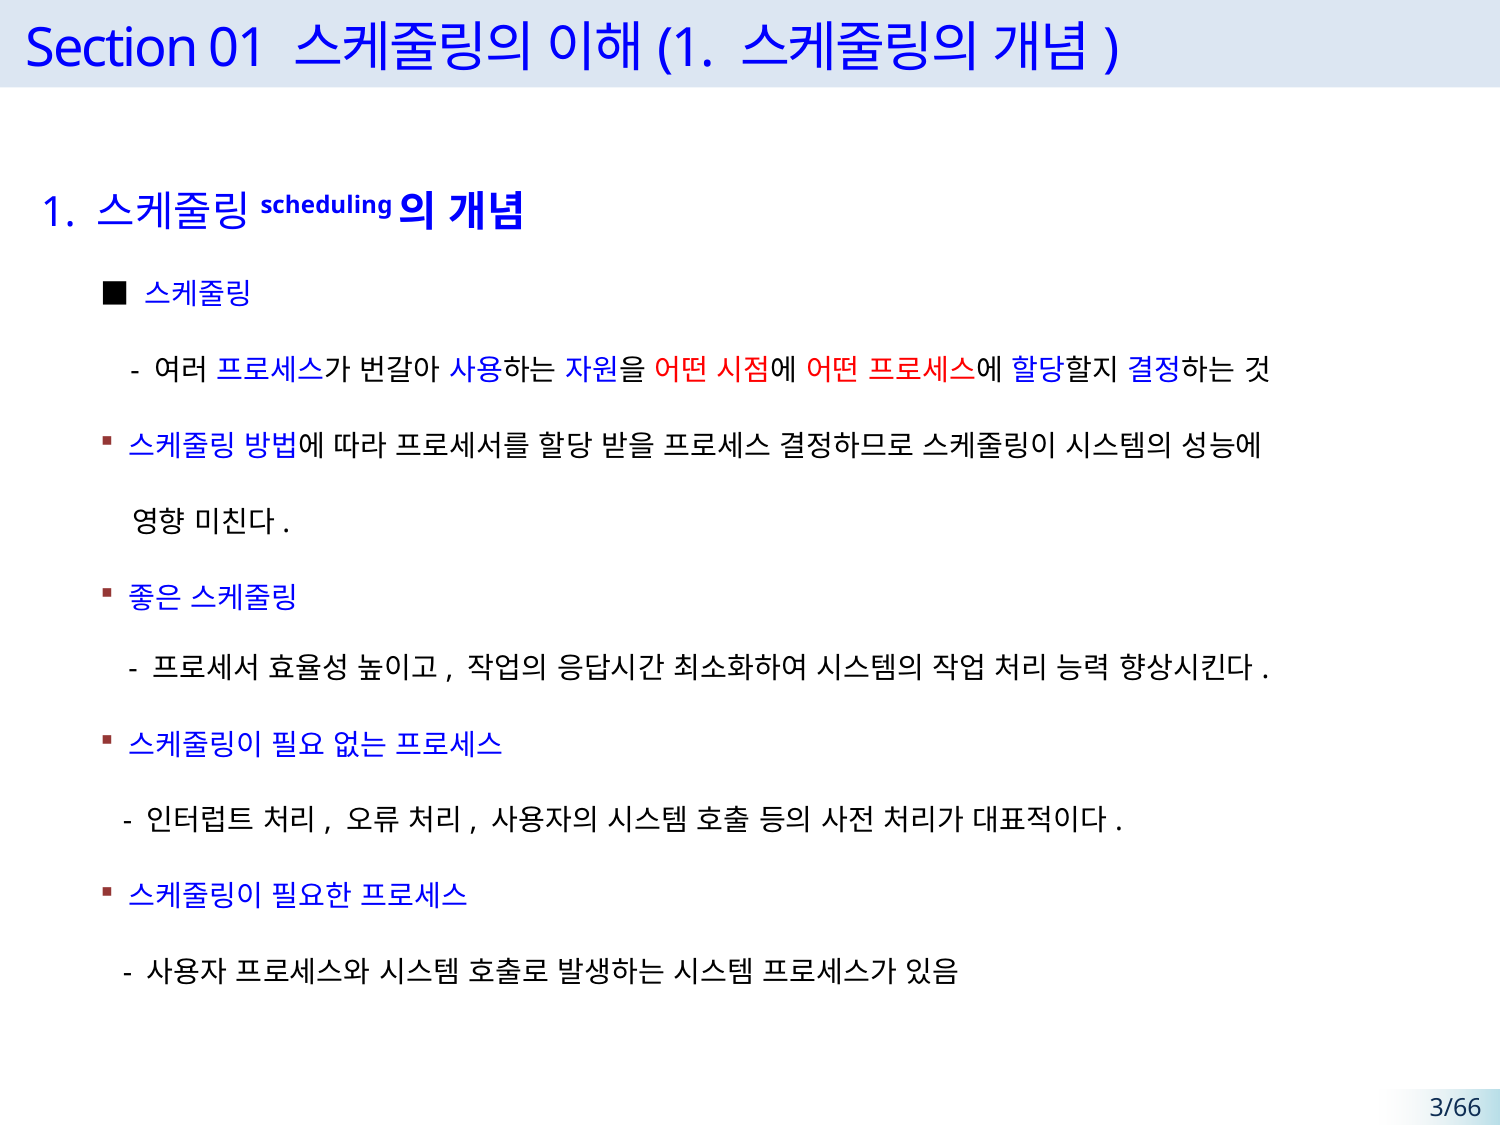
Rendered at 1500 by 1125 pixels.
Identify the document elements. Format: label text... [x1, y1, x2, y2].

title Section 01 스케줄링의 이해(1. 스케줄링의 개념) [10, 5, 1288, 84]
list 1. 스케줄링scheduling의 개념 ■ 스케줄링 - 여러 프로세스가 번갈아 사용하는 자원을 어떤 시점에 어떤 프로세스에 할당할지 결정하는 것 스케줄링 방법에 따라 프로세서를 할당 받을 프로세스 결정하므로 스케줄링이 시스템의 성능에 영향 미친다. 좋은 스케줄링 - 프로세서 효율성 높이고, 작업의 응답시간 최소화하여 시스템의 작업 처리 능력 향상시킨다. 스케줄링이 필요 없는 프로세스 - 인터럽트 처리, 오류 처리, 사용자의 시스템 호출 등의 사전 처리가 대표적이다. 스케줄링이 필요한 프로세스 - 사용자 프로세스와 시스템 호출로 발생하는 시스템 프로세스가 있음 [10, 126, 1481, 1028]
